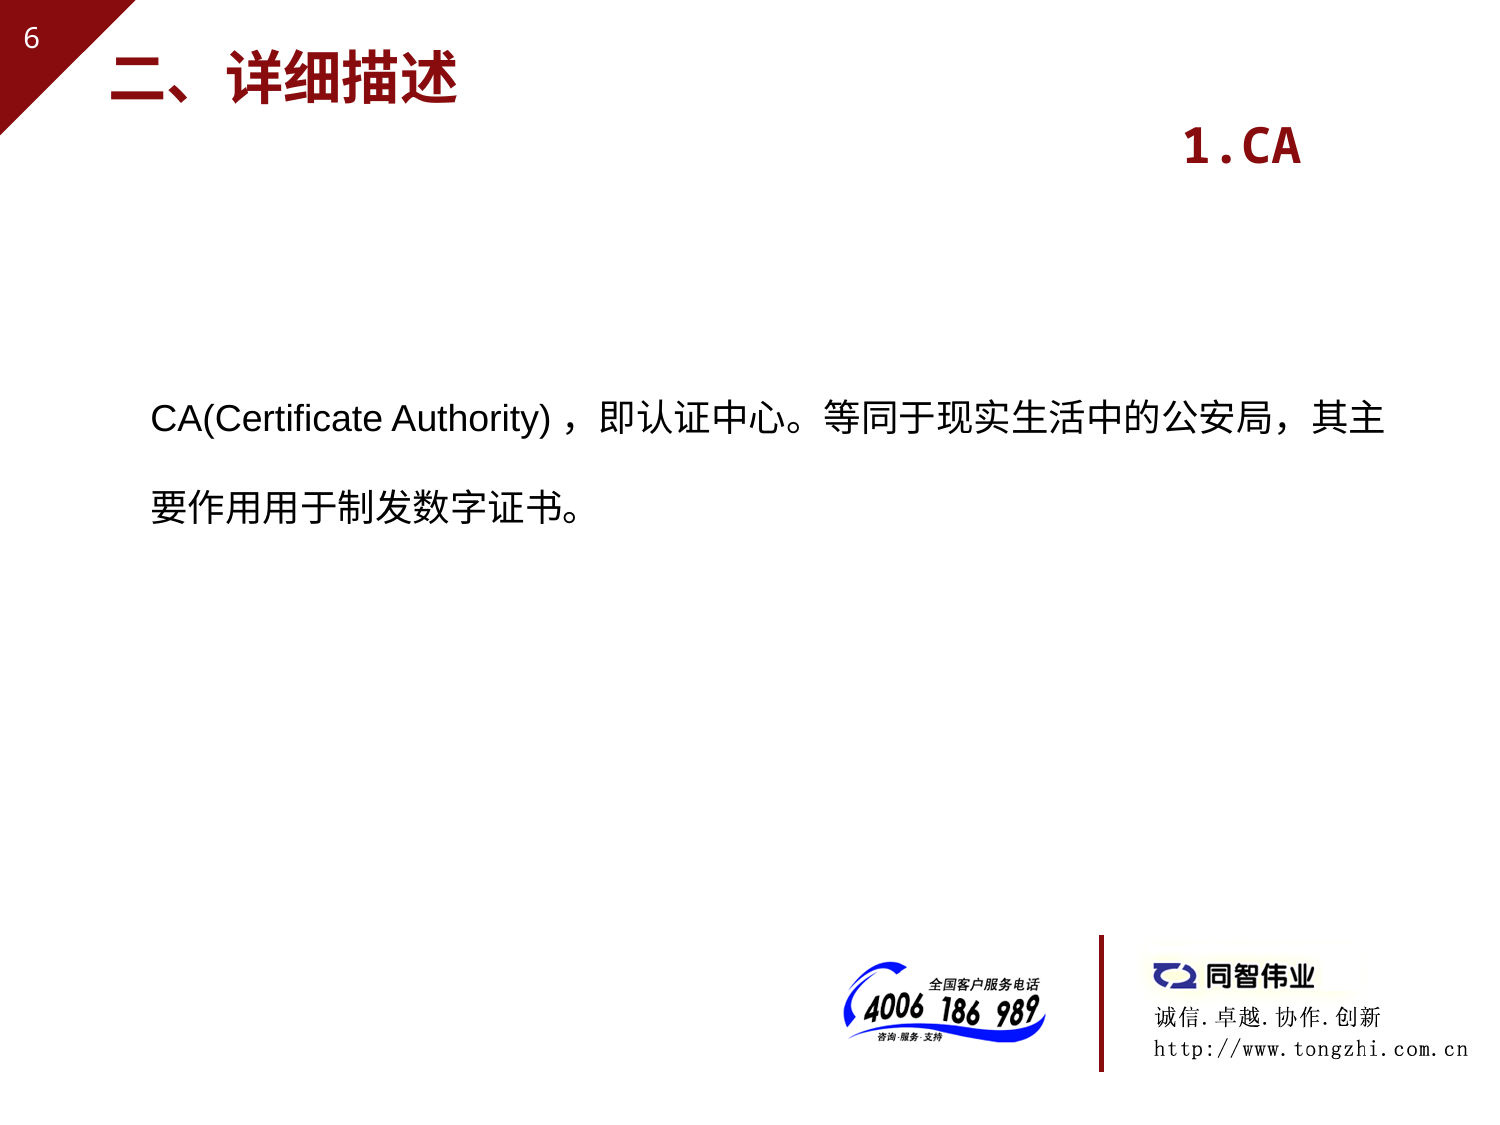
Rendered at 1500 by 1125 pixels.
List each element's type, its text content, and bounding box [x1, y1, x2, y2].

text_box 1.CA [1166, 106, 1317, 181]
text_box CA(Certificate Authority)，即认证中心。等同于现实生活中的公安局，其主要作用用于制发数字证书。 [135, 341, 1424, 537]
title 二、详细描述 [93, 23, 1067, 130]
picture [785, 925, 1480, 1088]
